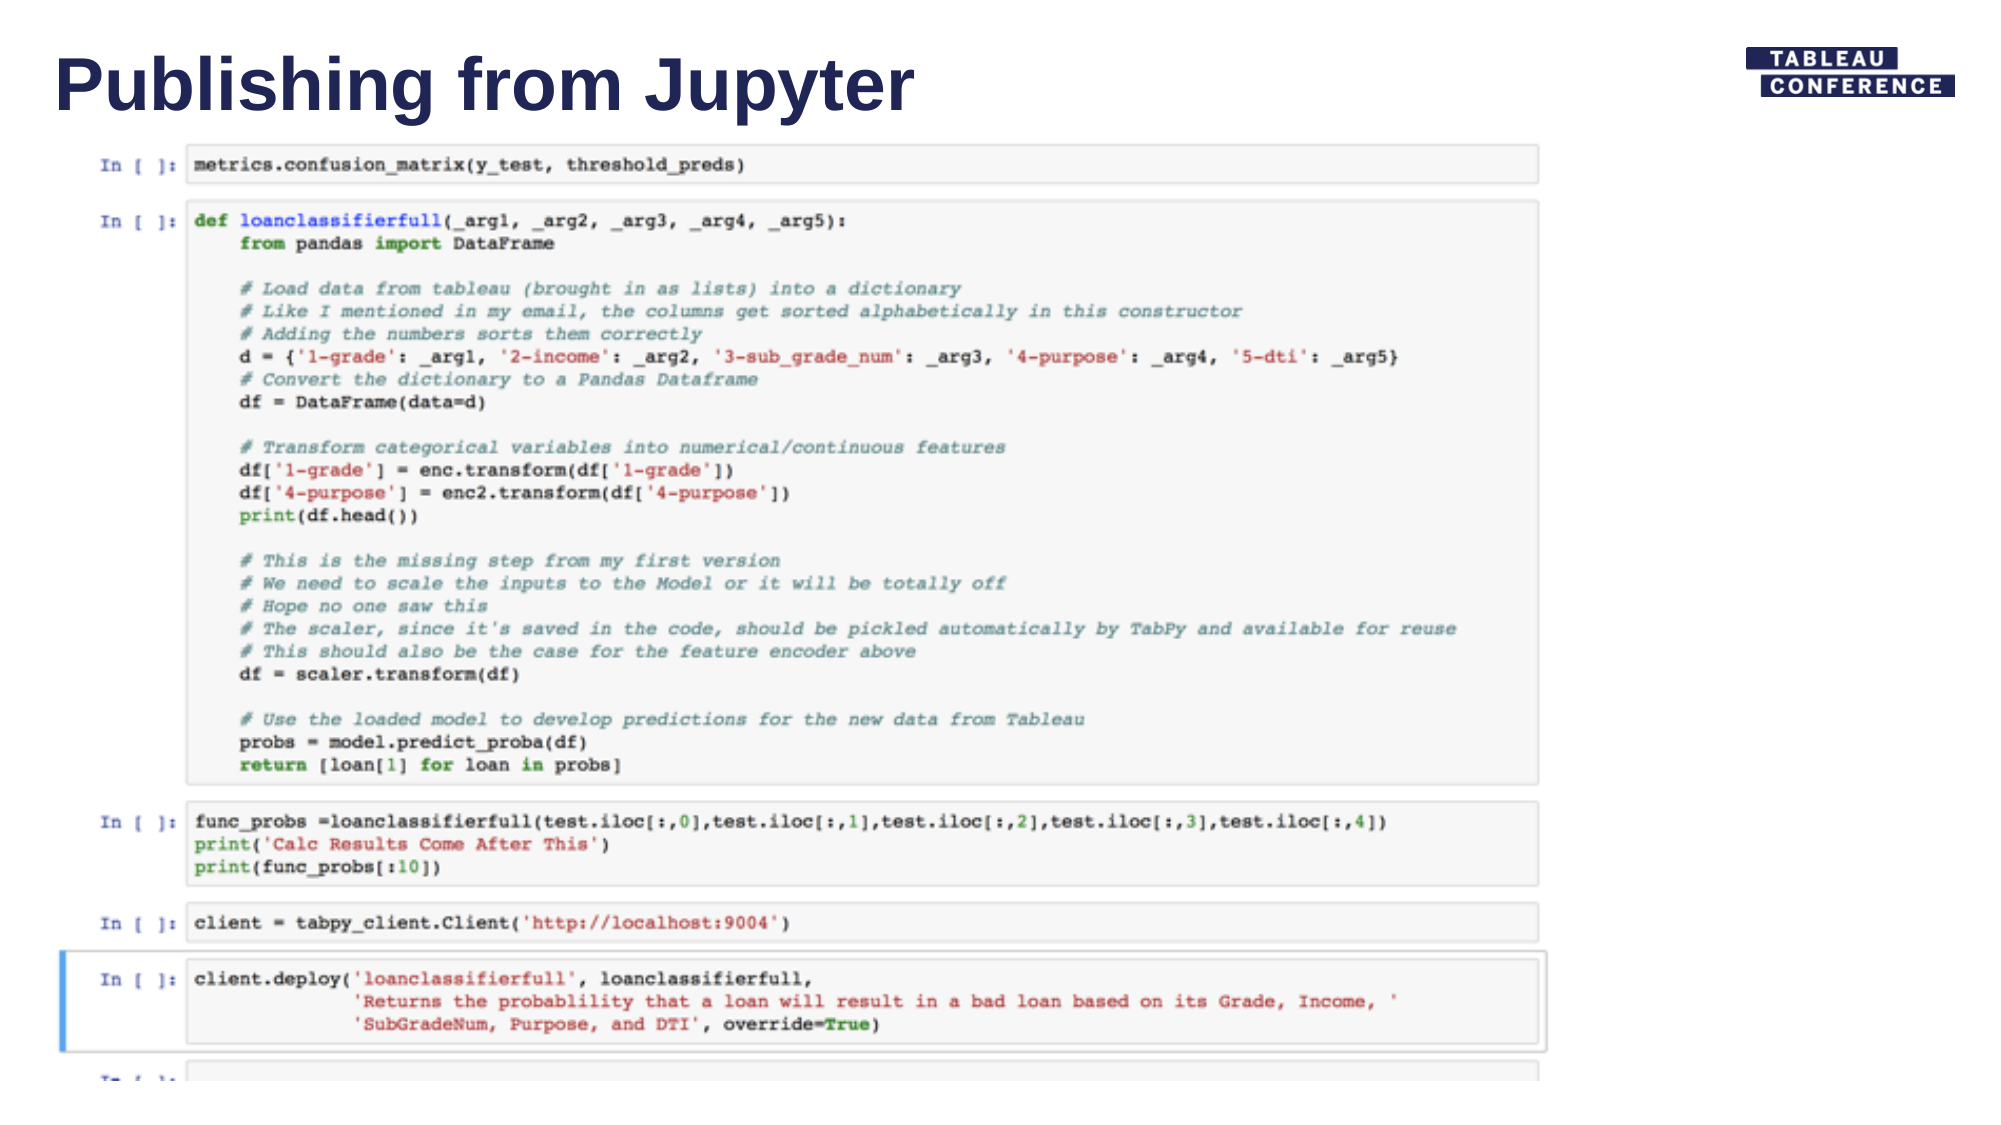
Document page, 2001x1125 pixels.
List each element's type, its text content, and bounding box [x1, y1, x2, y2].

picture [39, 134, 1560, 1081]
picture [1746, 47, 1955, 97]
title Publishing from Jupyter [39, 38, 1705, 135]
